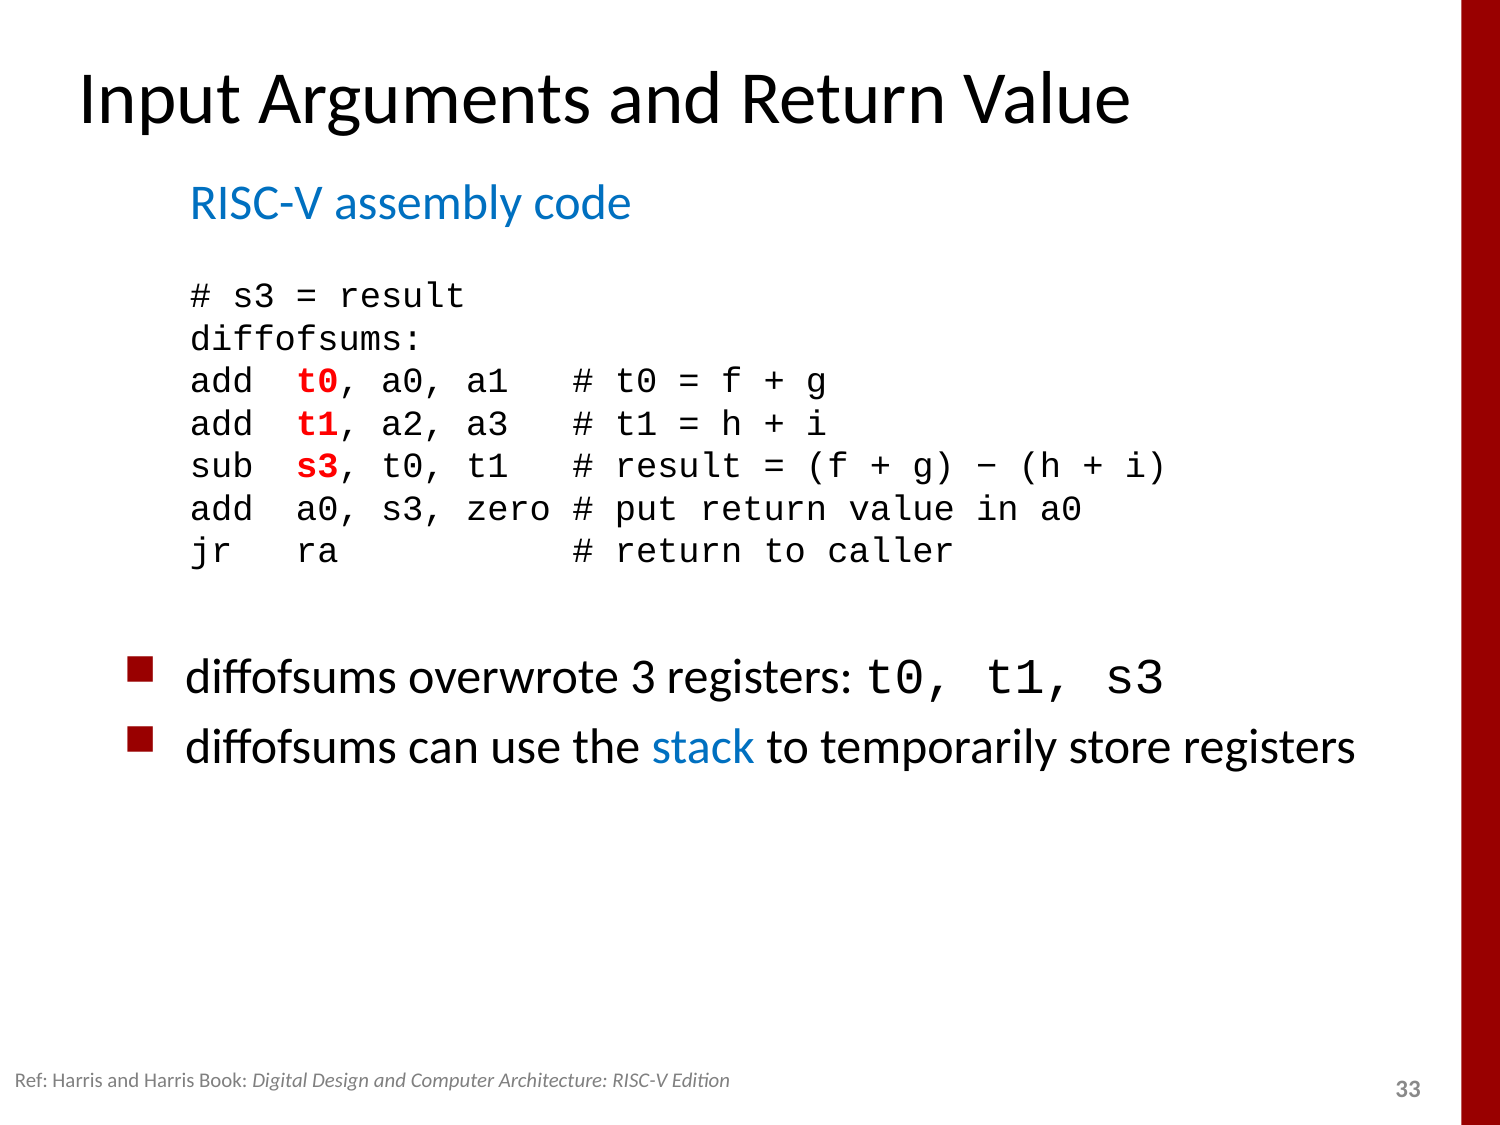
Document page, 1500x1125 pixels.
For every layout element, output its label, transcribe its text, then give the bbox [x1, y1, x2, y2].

title Input Arguments and Return Value [63, 30, 1310, 156]
text_box diffofsums overwrote 3 registers: t0, t1, s3 diffofsums can use the stack to temporarily store registers [113, 635, 1412, 785]
text_box RISC-V assembly code # s3 = result diffofsums: add t0, a0, a1 # t0 = f + g add t1, a2, a3 # t1 = h + i sub s3, t0, t1 # result = (f + g) − (h + i) add a0, s3, zero # put return value in a0 jr ra # return to caller [174, 162, 1350, 578]
text_box Ref: Harris and Harris Book: Digital Design and Computer Architecture: RISC-V Edition [0, 1059, 969, 1099]
